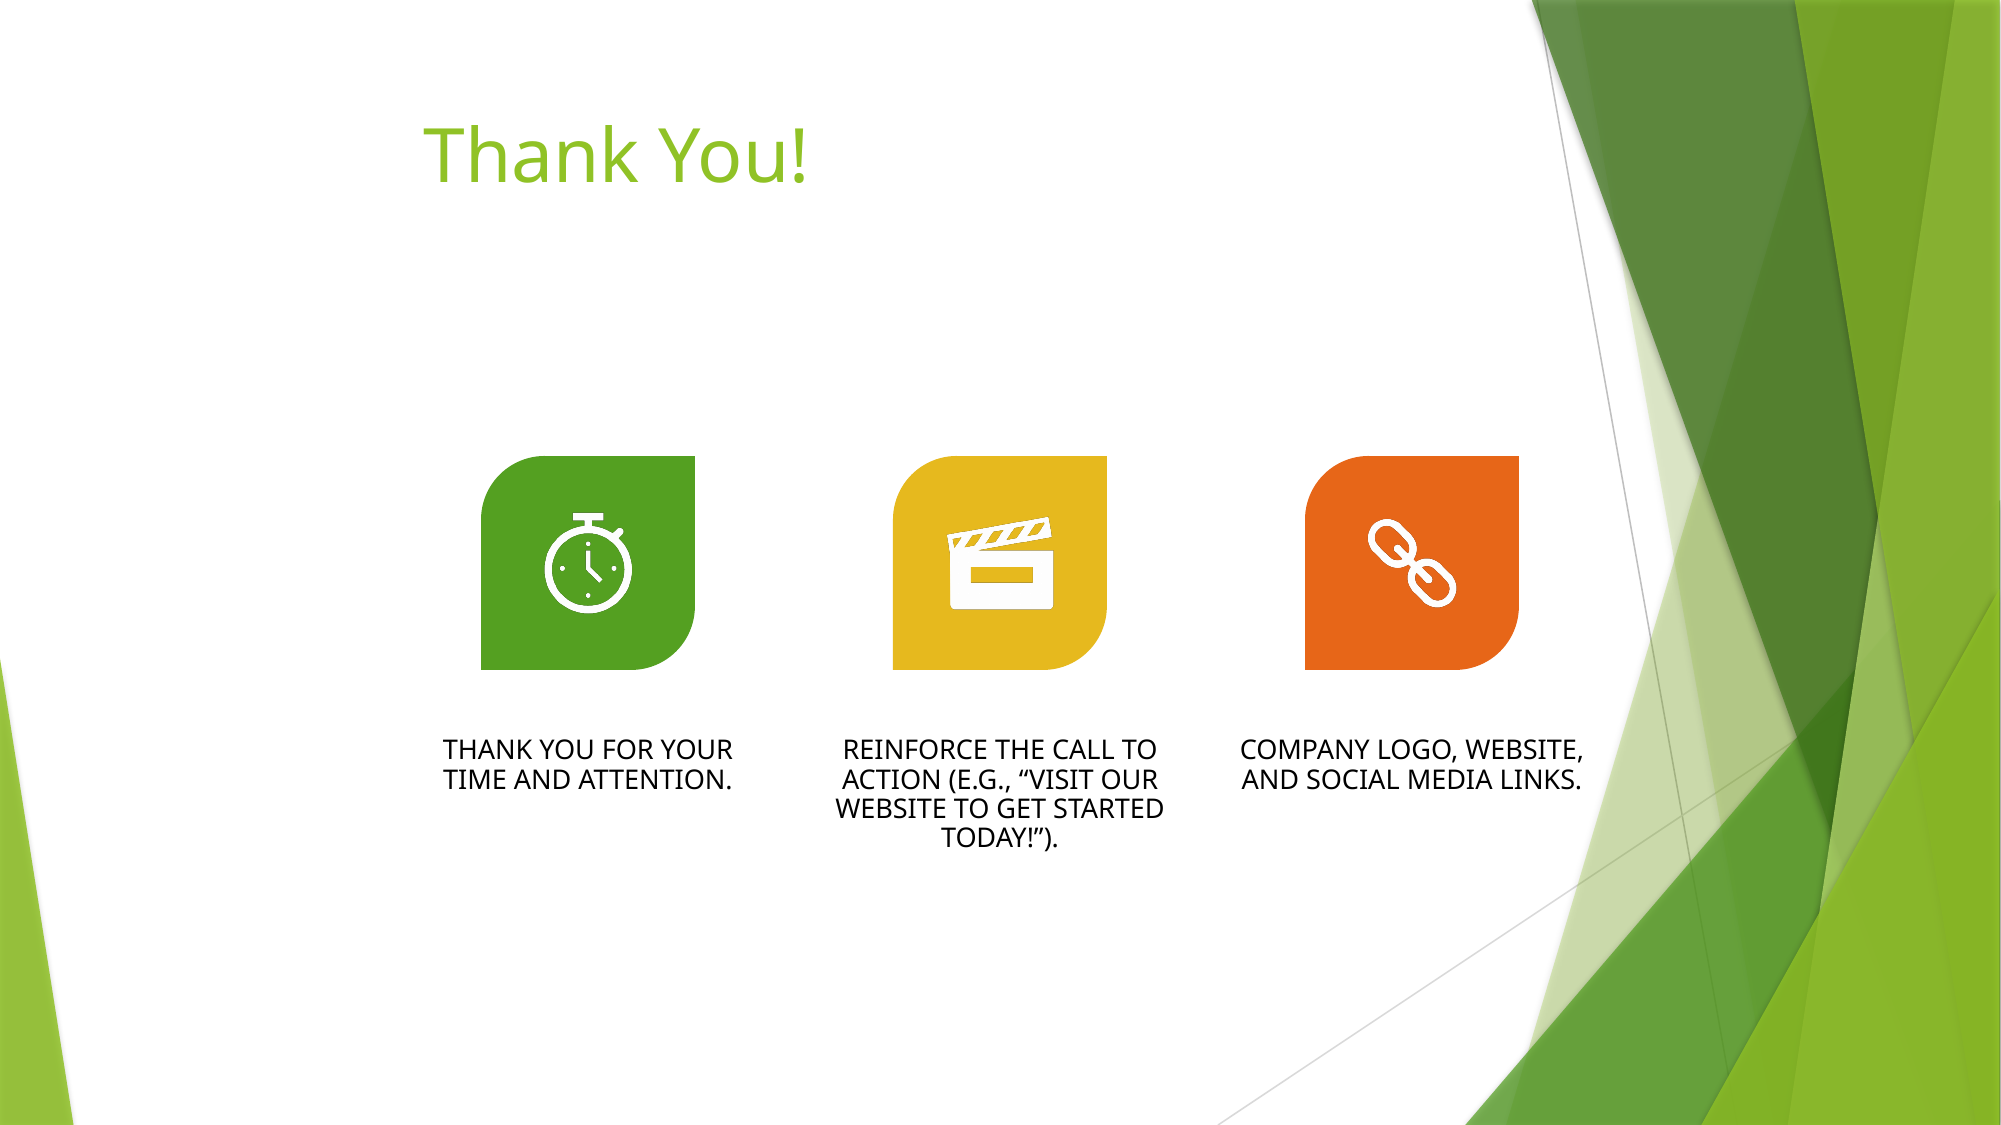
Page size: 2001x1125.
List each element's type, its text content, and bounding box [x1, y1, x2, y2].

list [407, 319, 1593, 992]
title Thank You! [408, 99, 1663, 281]
